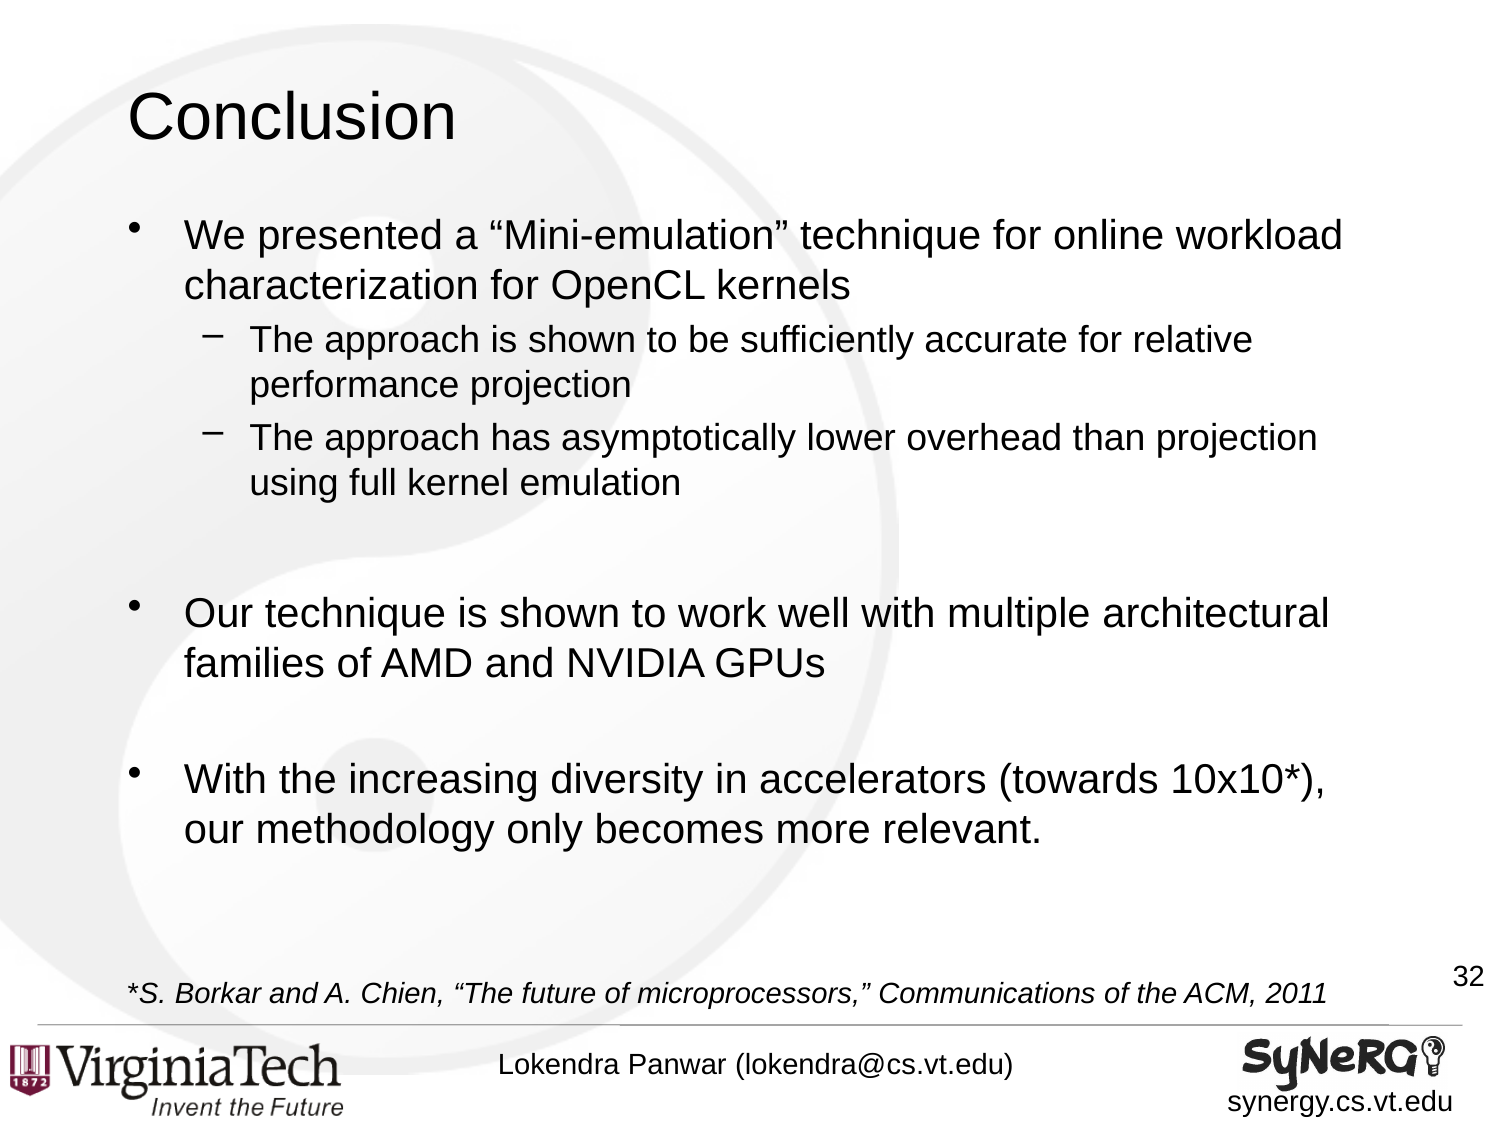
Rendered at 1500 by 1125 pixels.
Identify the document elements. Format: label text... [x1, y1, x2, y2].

slide_number 32 [1424, 949, 1500, 1026]
picture [0, 1033, 350, 1124]
footer Lokendra Panwar (lokendra@cs.vt.edu) [374, 1037, 1138, 1088]
title Conclusion [112, 49, 1388, 176]
picture [1237, 1032, 1448, 1095]
list We presented a “Mini-emulation” technique for online workload characterization for OpenCL kernels The approach is shown to be sufficiently accurate for relative performance projection The approach has asymptotically lower overhead than projection using full kernel emulation Our technique is shown to work well with multiple architectural families of AMD and NVIDIA GPUs With the increasing diversity in accelerators (towards 10x10*), our methodology only becomes more relevant. *S. Borkar and A. Chien, “The future of microprocessors,” Communications of the ACM, 2011 [112, 199, 1388, 951]
